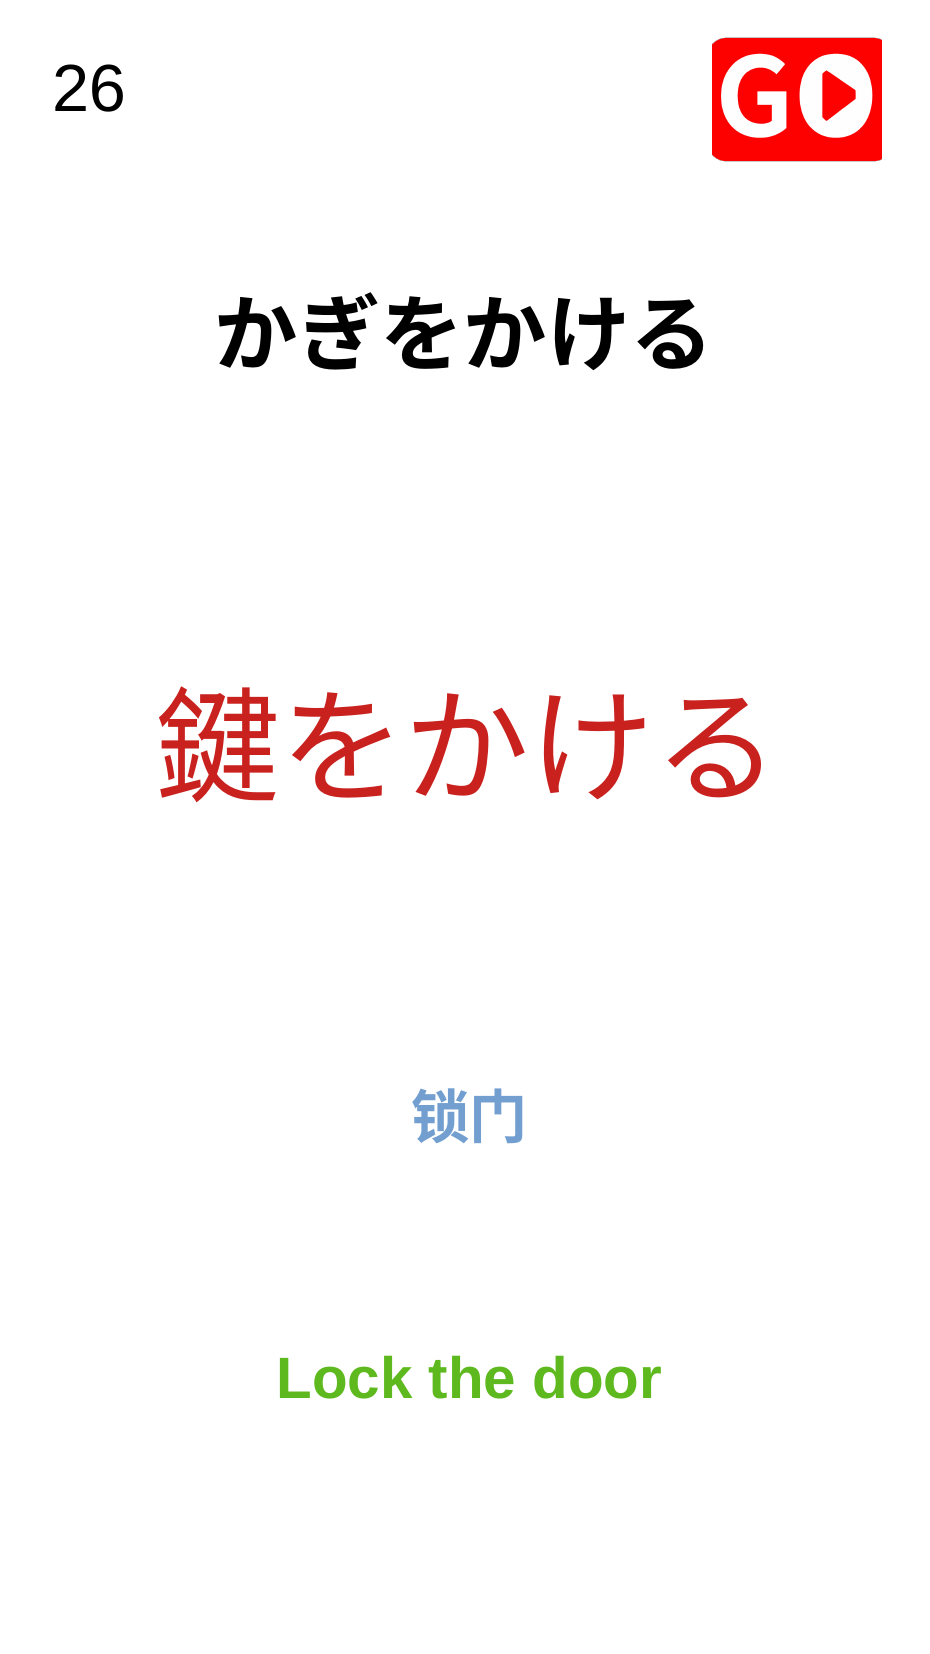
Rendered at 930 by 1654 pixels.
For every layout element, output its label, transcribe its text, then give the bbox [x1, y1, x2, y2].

text_box 锁门 [39, 1041, 900, 1189]
text_box 鍵をかける [37, 668, 898, 816]
picture [712, 37, 882, 162]
text_box Lock the door [39, 1301, 900, 1450]
text_box 26 [37, 37, 710, 132]
text_box かぎをかける [33, 257, 894, 405]
